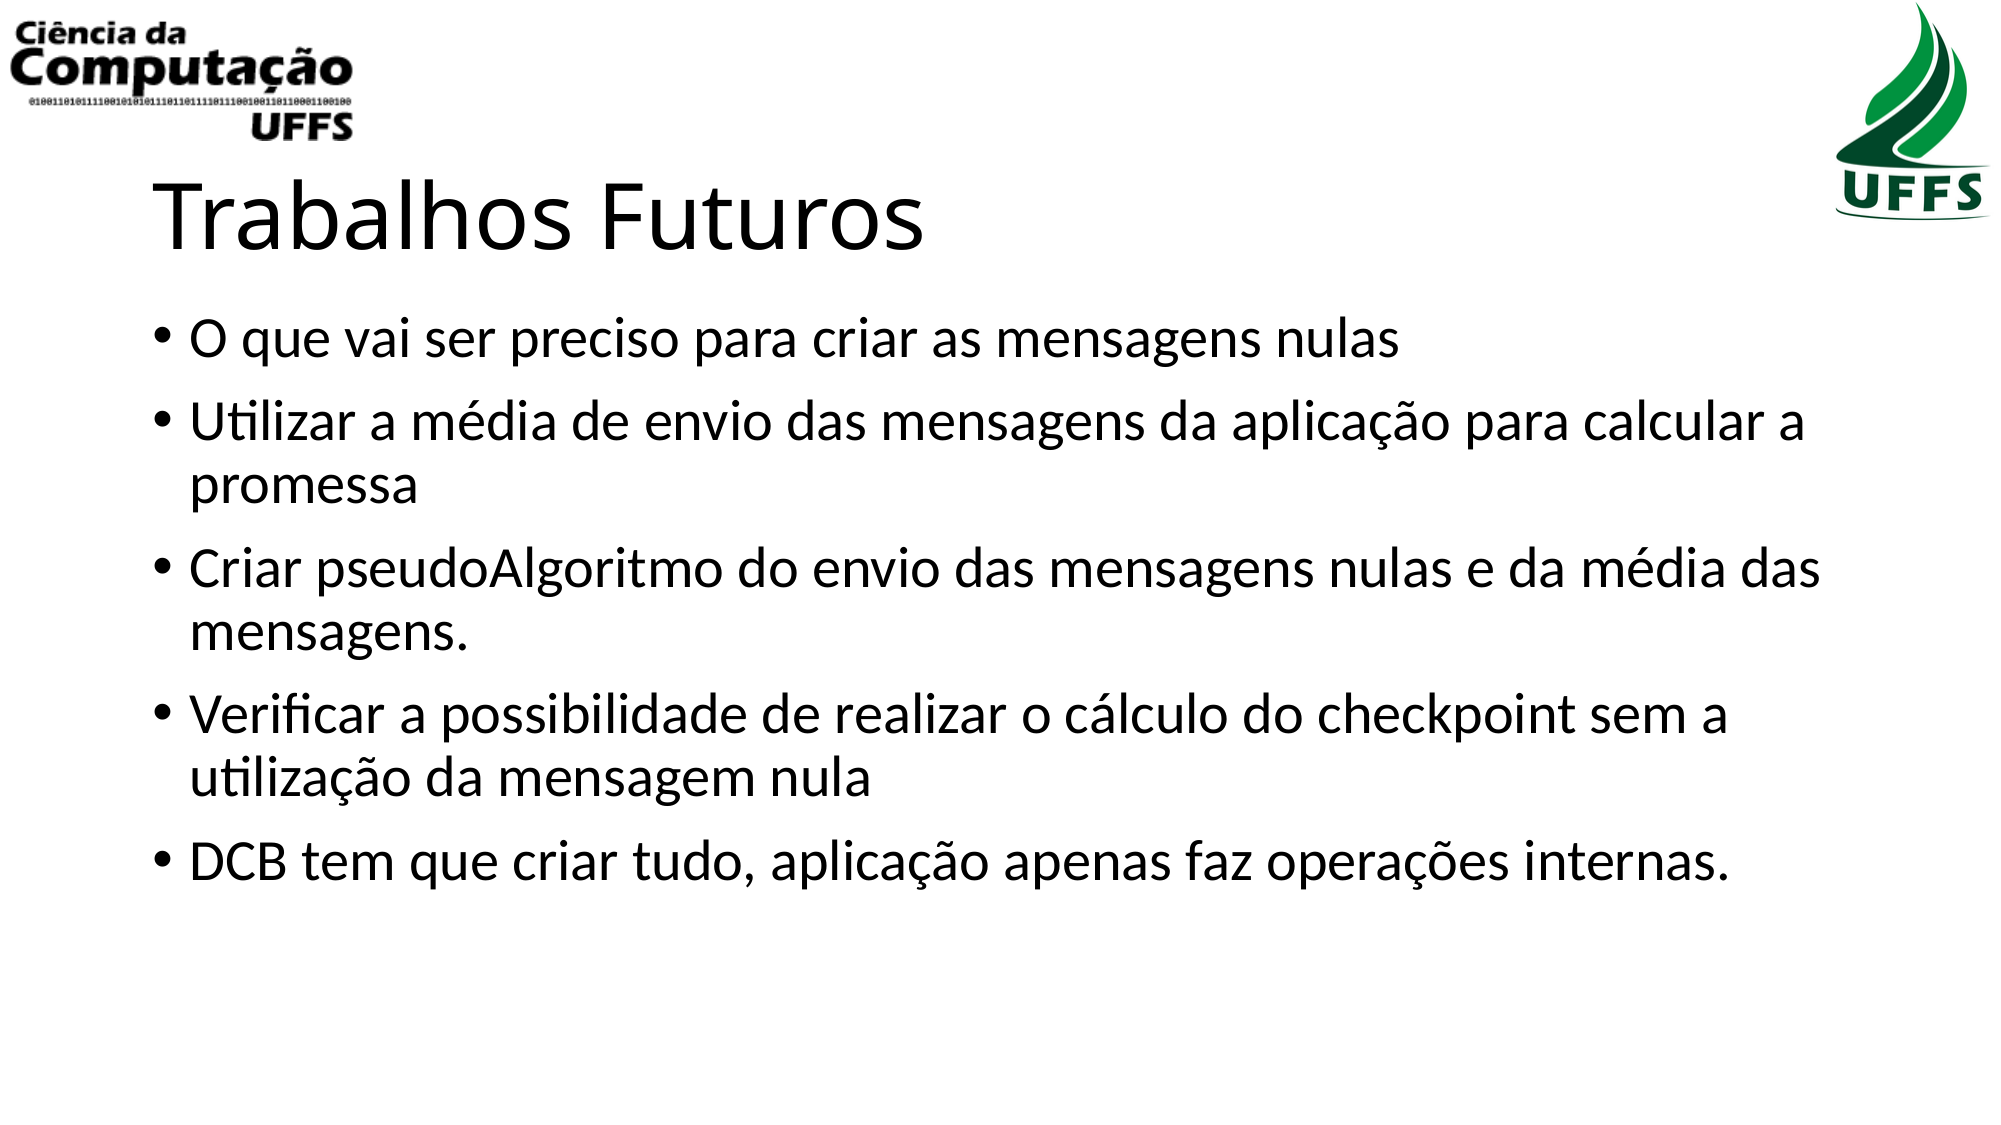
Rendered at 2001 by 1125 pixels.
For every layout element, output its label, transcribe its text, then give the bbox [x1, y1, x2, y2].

title Trabalhos Futuros [137, 111, 1863, 299]
list O que vai ser preciso para criar as mensagens nulas Utilizar a média de envio das mensagens da aplicação para calcular a promessa Criar pseudoAlgoritmo do envio das mensagens nulas e da média das mensagens. Verificar a possibilidade de realizar o cálculo do checkpoint sem a utilização da mensagem nula DCB tem que criar tudo, aplicação apenas faz operações internas. [137, 299, 1863, 1014]
picture [1832, 0, 2000, 226]
picture [9, 0, 356, 141]
